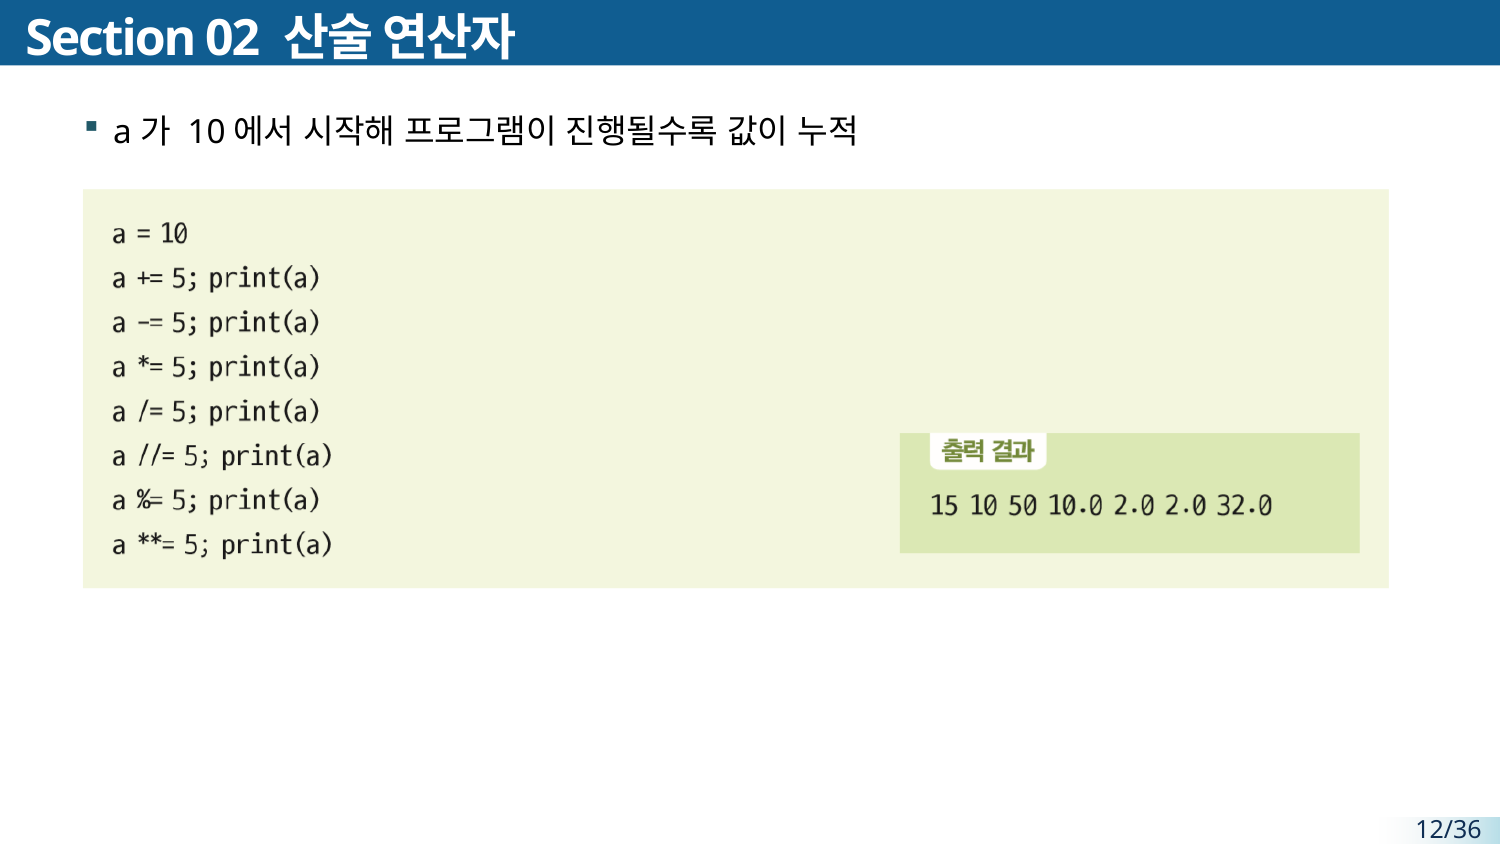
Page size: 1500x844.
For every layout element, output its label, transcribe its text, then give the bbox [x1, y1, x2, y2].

list a가 10에서 시작해 프로그램이 진행될수록 값이 누적 [10, 95, 1481, 793]
title Section 02 산술 연산자 [10, 6, 1288, 65]
picture [77, 185, 1399, 596]
